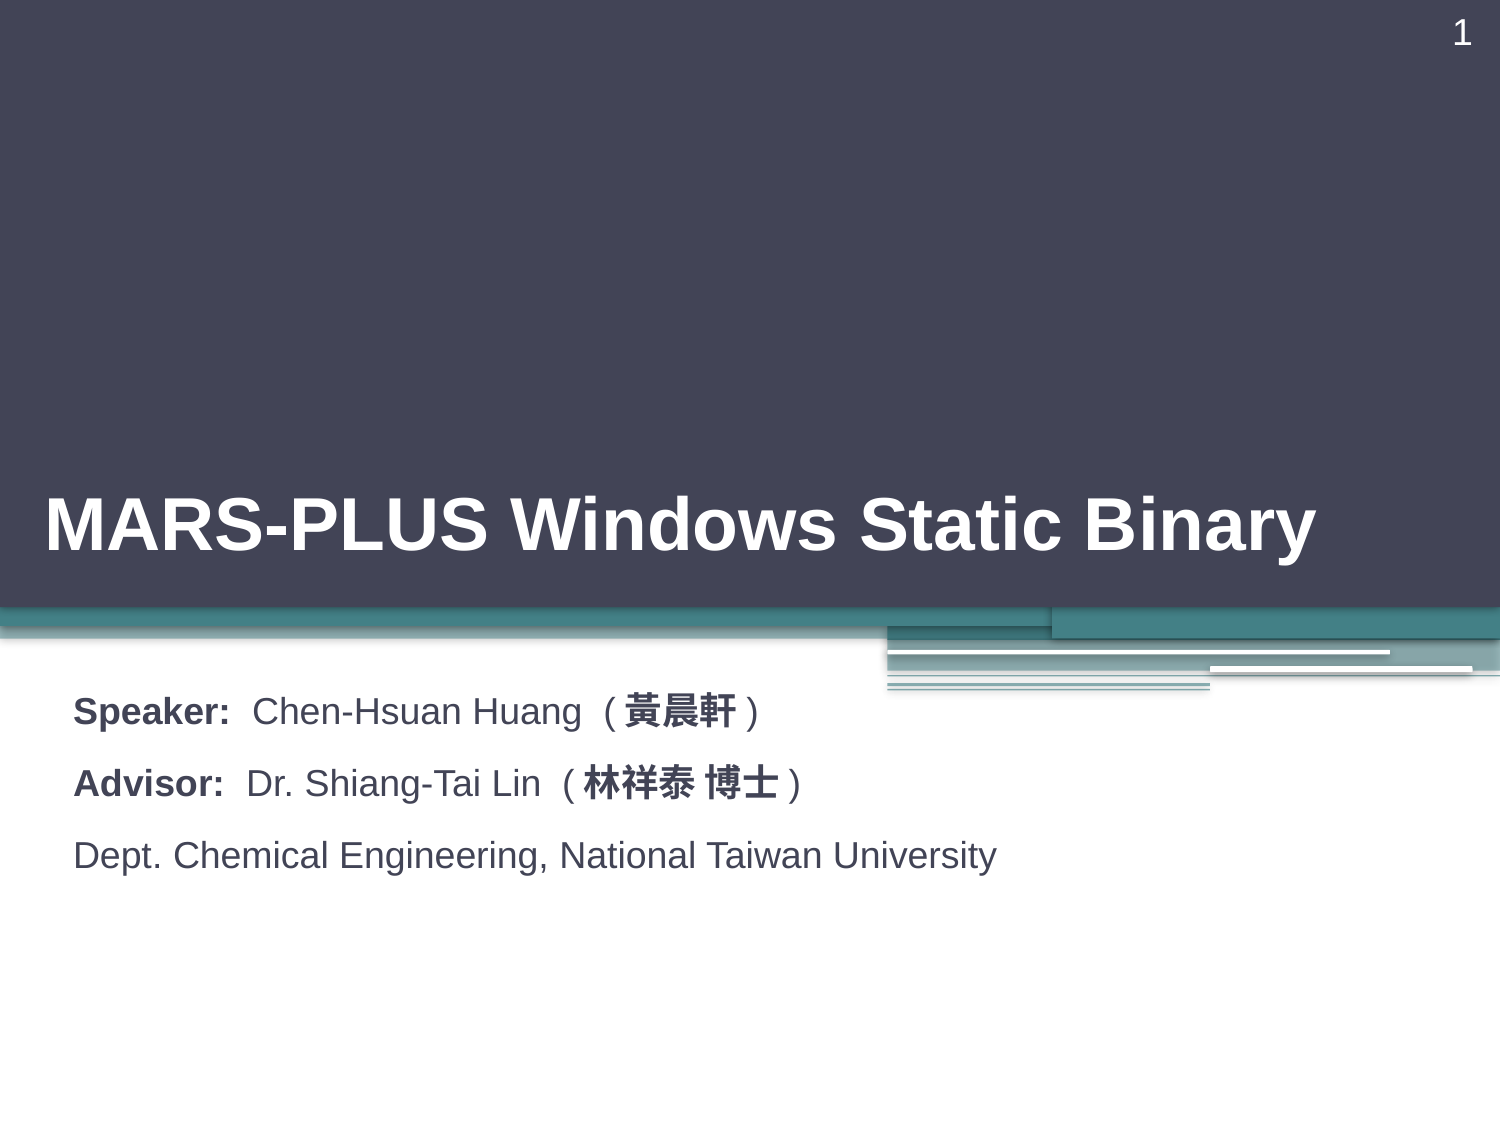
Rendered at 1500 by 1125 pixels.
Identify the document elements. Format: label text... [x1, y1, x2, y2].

title MARS-PLUS Windows Static Binary [29, 78, 1471, 573]
subtitle Speaker: Chen-Hsuan Huang (黃晨軒) Advisor: Dr. Shiang-Tai Lin (林祥泰 博士) Dept. Chemical Engineering, National Taiwan University [50, 656, 1450, 1090]
slide_number 1 [1364, 0, 1488, 61]
